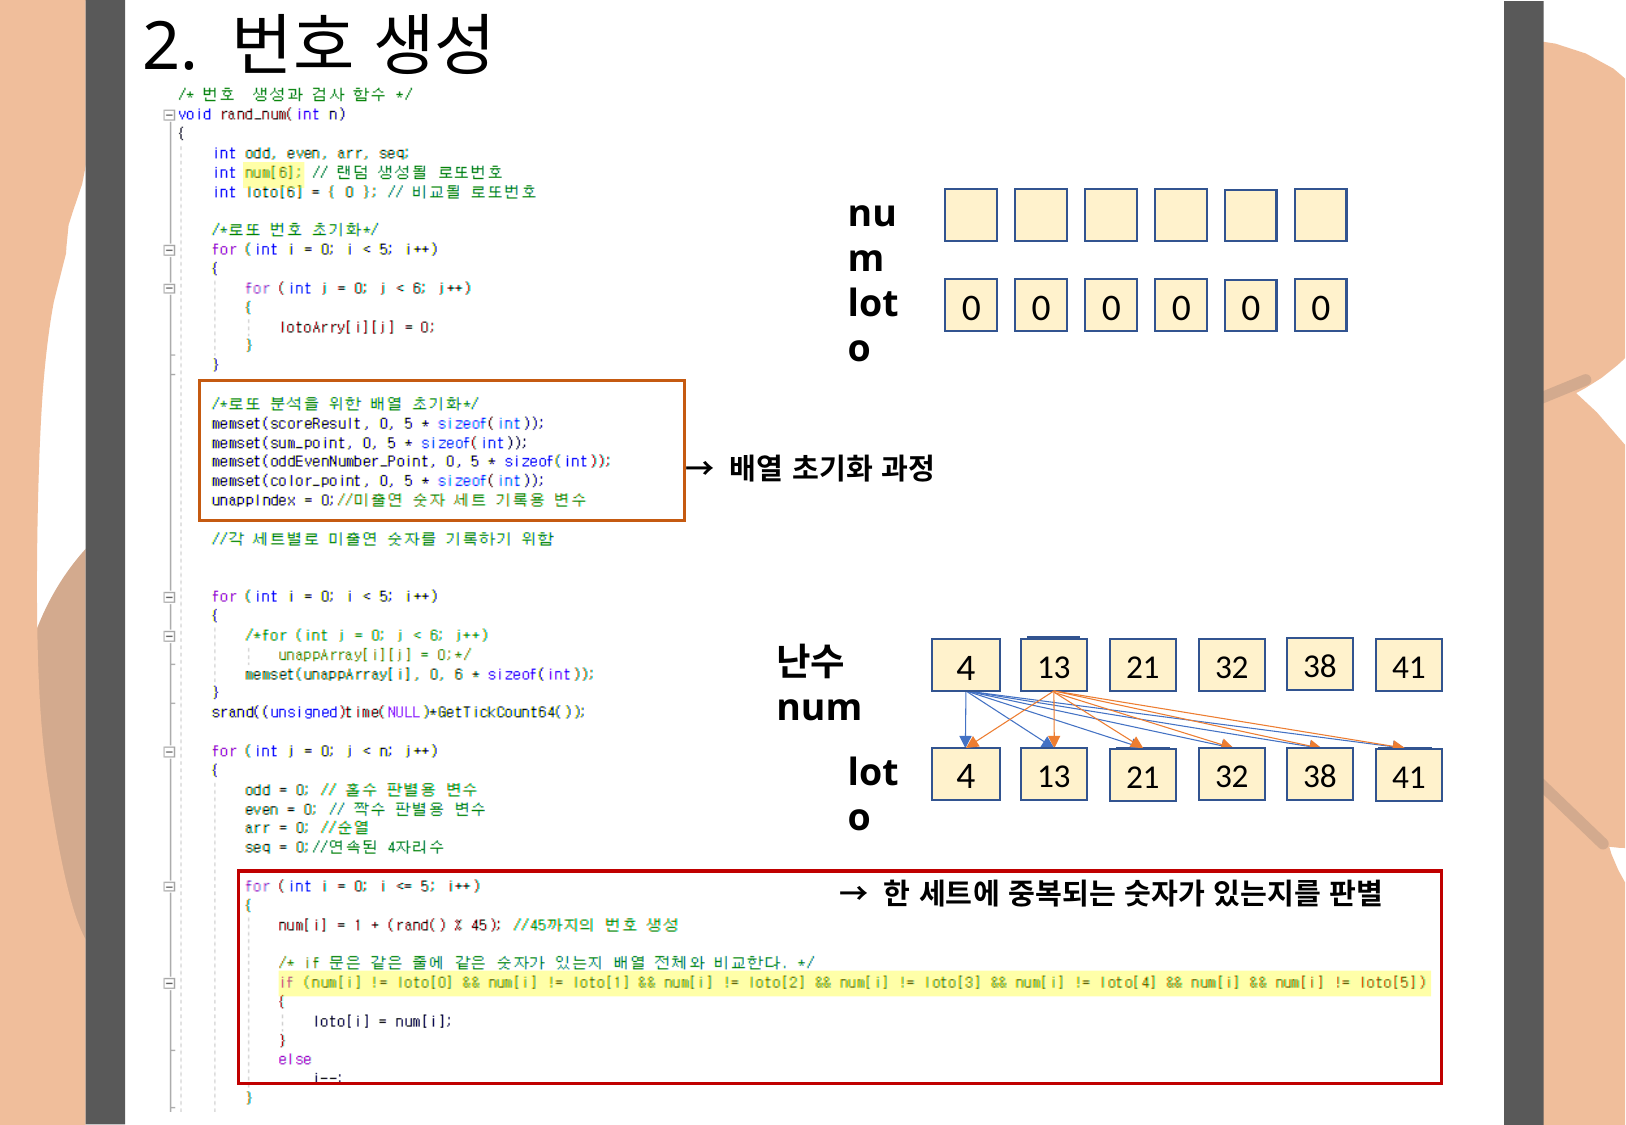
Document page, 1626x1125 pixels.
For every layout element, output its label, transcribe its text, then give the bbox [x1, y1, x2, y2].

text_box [1053, 691, 1406, 749]
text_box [832, 181, 1347, 243]
text_box 41 [1432, 748, 1443, 802]
text_box 2. 번호 생성 [127, 2, 967, 94]
picture [161, 83, 1431, 1112]
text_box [832, 740, 1432, 802]
text_box 41 [1431, 638, 1443, 692]
text_box [1431, 870, 1443, 1084]
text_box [832, 272, 1347, 333]
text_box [966, 690, 1054, 748]
